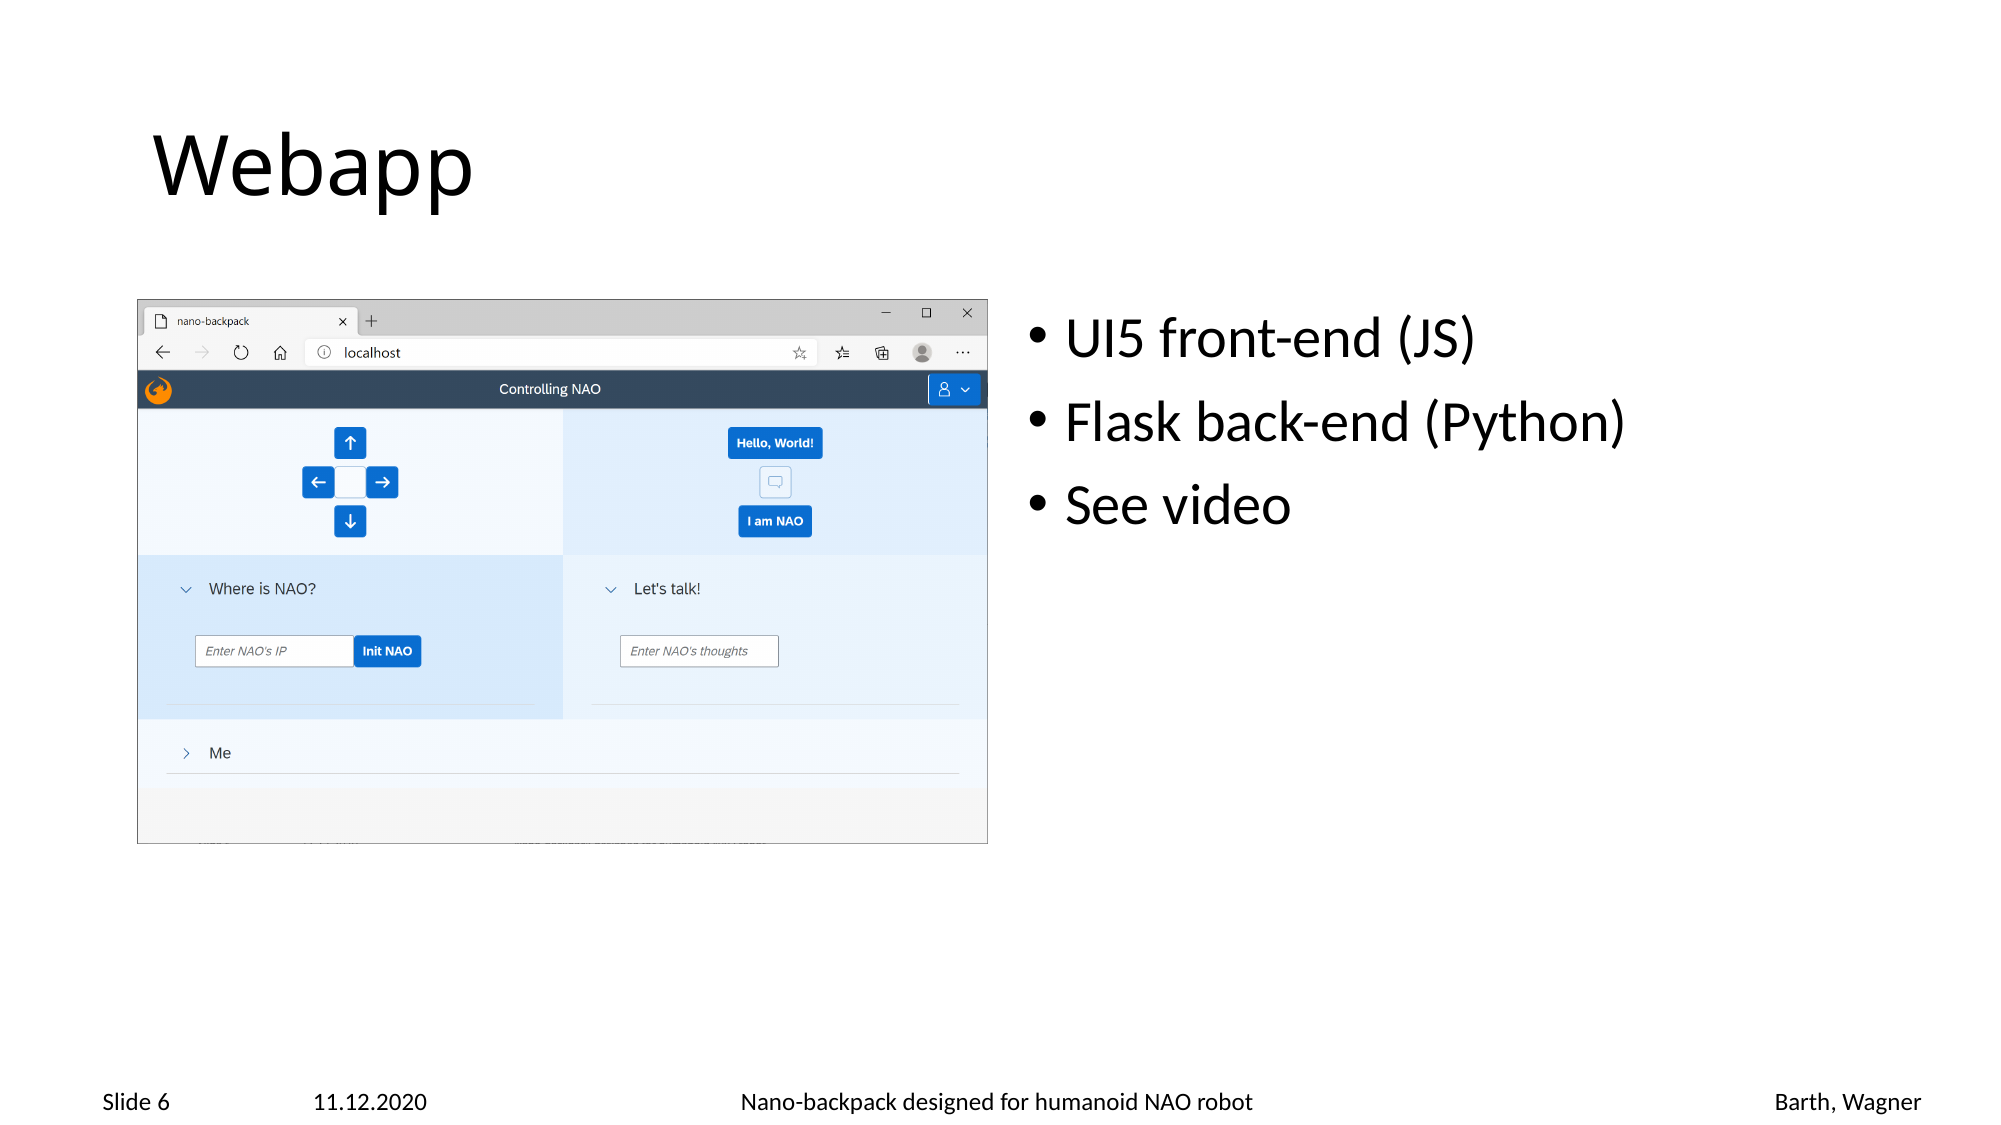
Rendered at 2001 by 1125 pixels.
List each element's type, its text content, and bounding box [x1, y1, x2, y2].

text_box Barth, Wagner [1703, 1082, 2000, 1125]
list UI5 front-end (JS) Flask back-end (Python) See video [1012, 299, 1863, 1014]
text_box Nano-backpack designed for humanoid NAO robot [646, 1082, 1703, 1125]
text_box Slide 6 [0, 1082, 290, 1125]
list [137, 299, 988, 844]
text_box 11.12.2020 [290, 1082, 646, 1125]
title Webapp [137, 59, 1863, 278]
